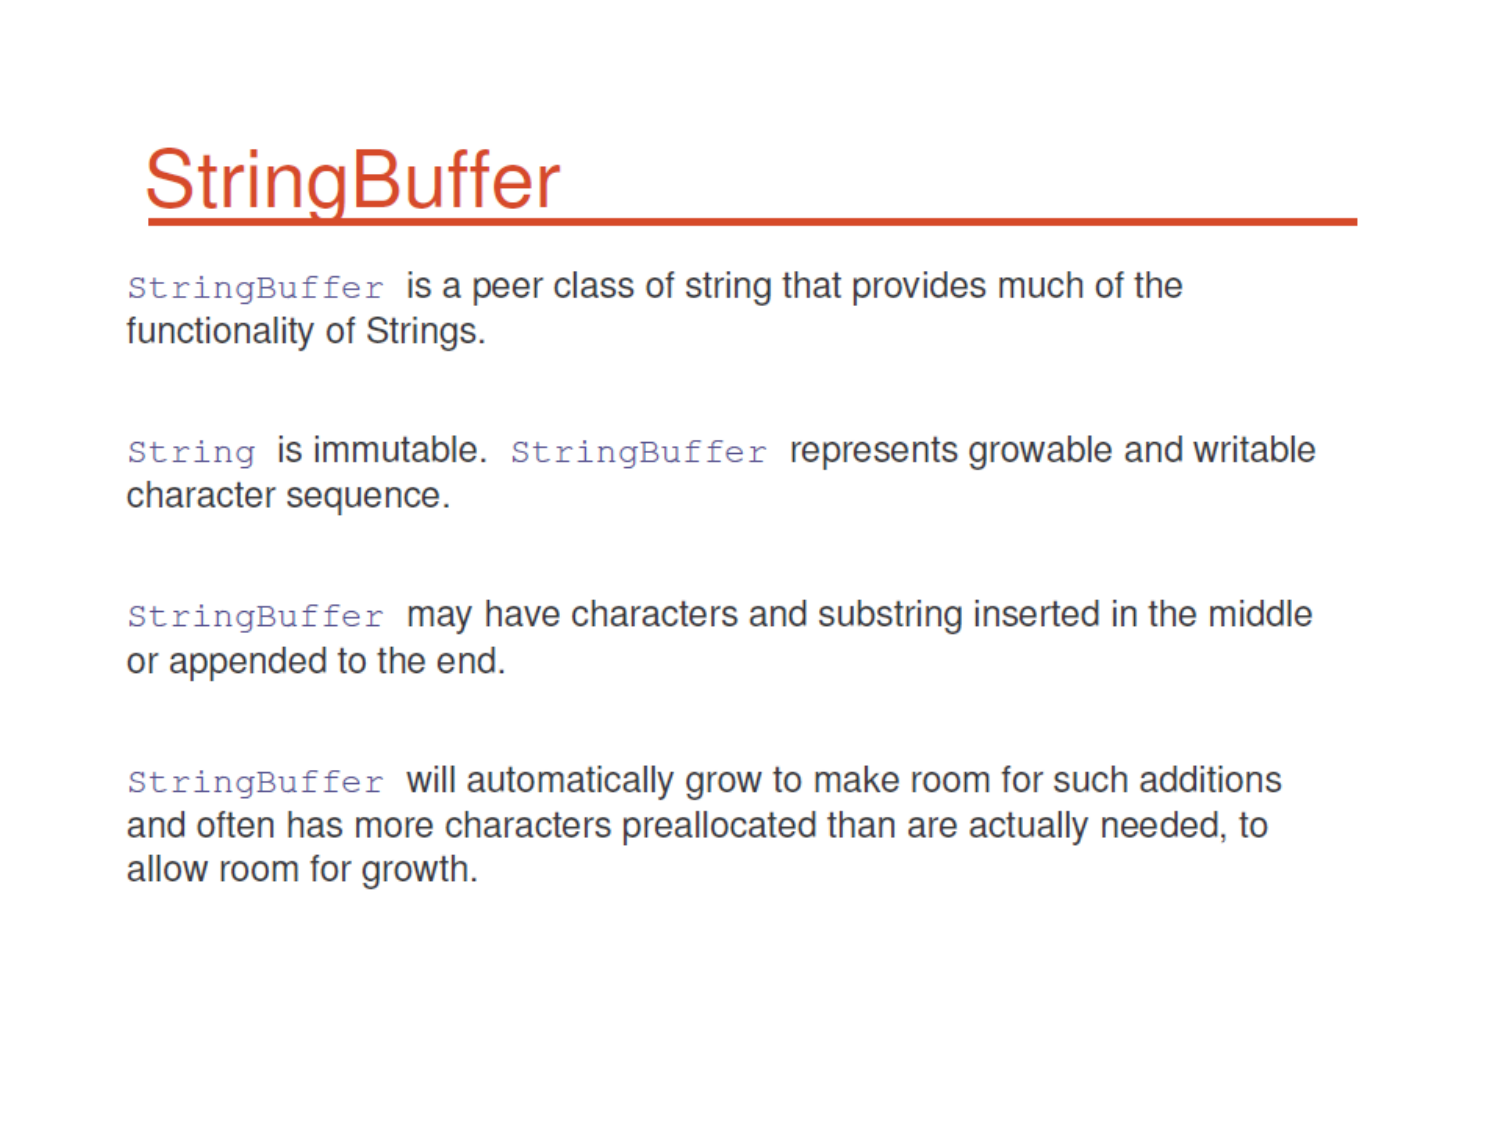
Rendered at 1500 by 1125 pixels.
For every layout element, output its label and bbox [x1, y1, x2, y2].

picture [86, 137, 1414, 988]
